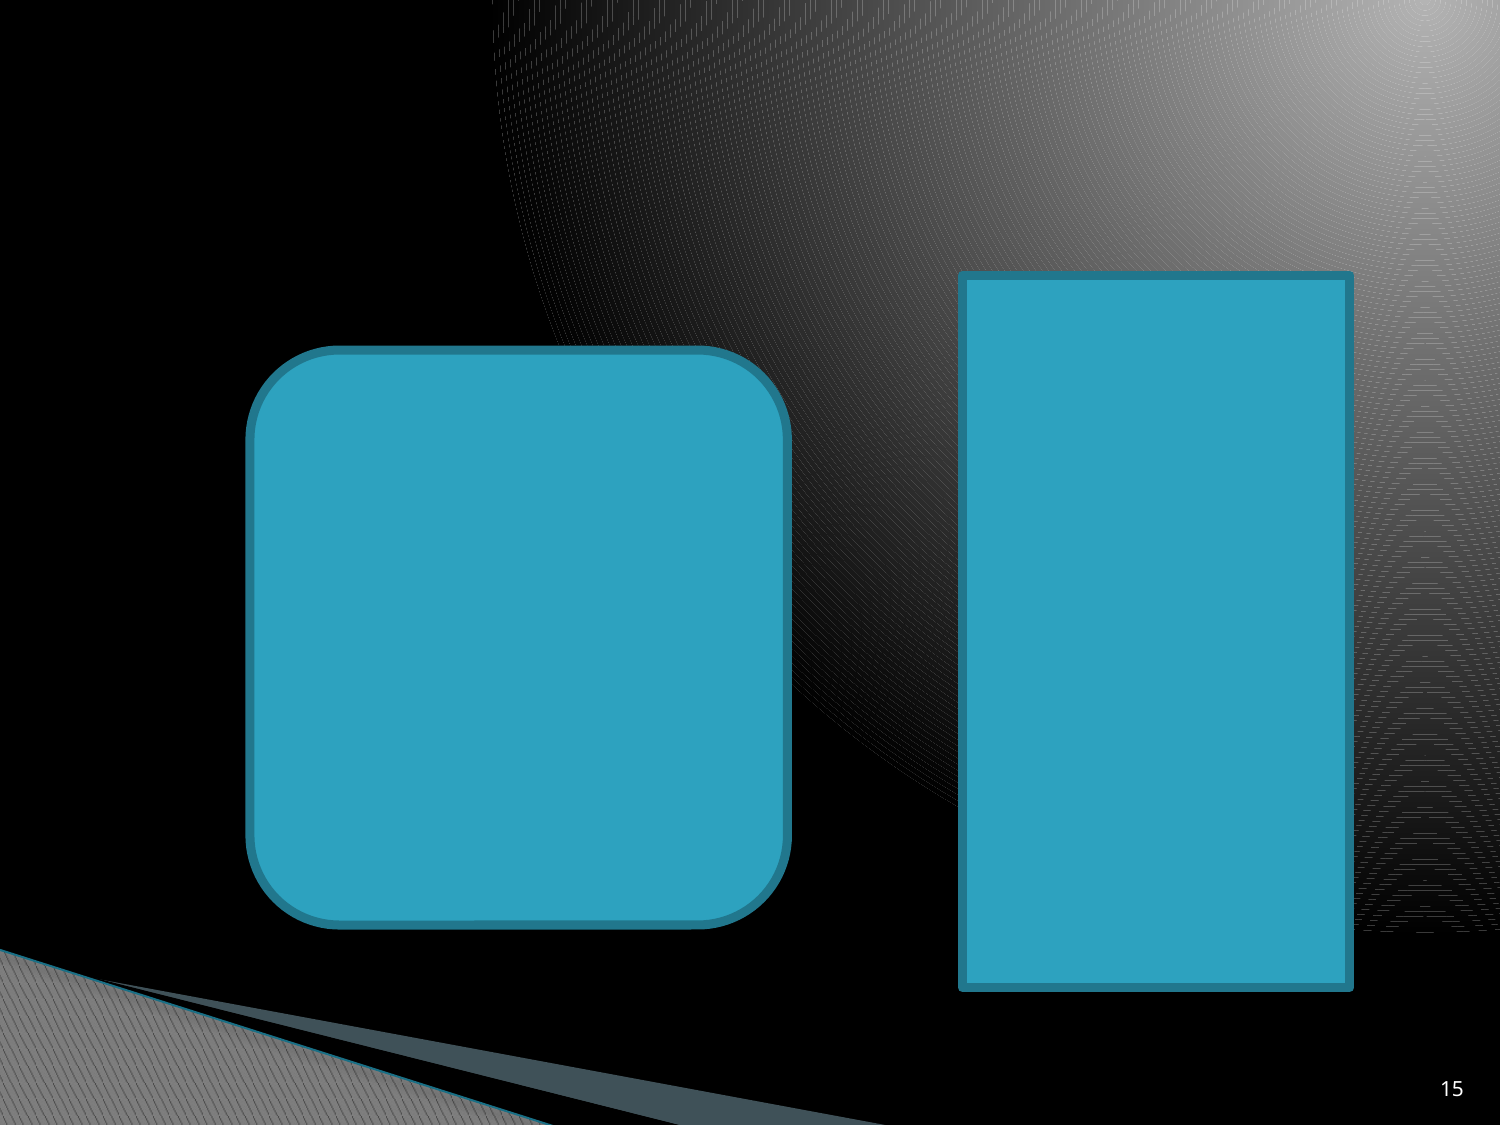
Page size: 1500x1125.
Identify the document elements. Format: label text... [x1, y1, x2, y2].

picture [0, 952, 543, 1125]
text_box [245, 345, 792, 930]
text_box [958, 271, 1354, 992]
slide_number 15 [1418, 1051, 1479, 1112]
